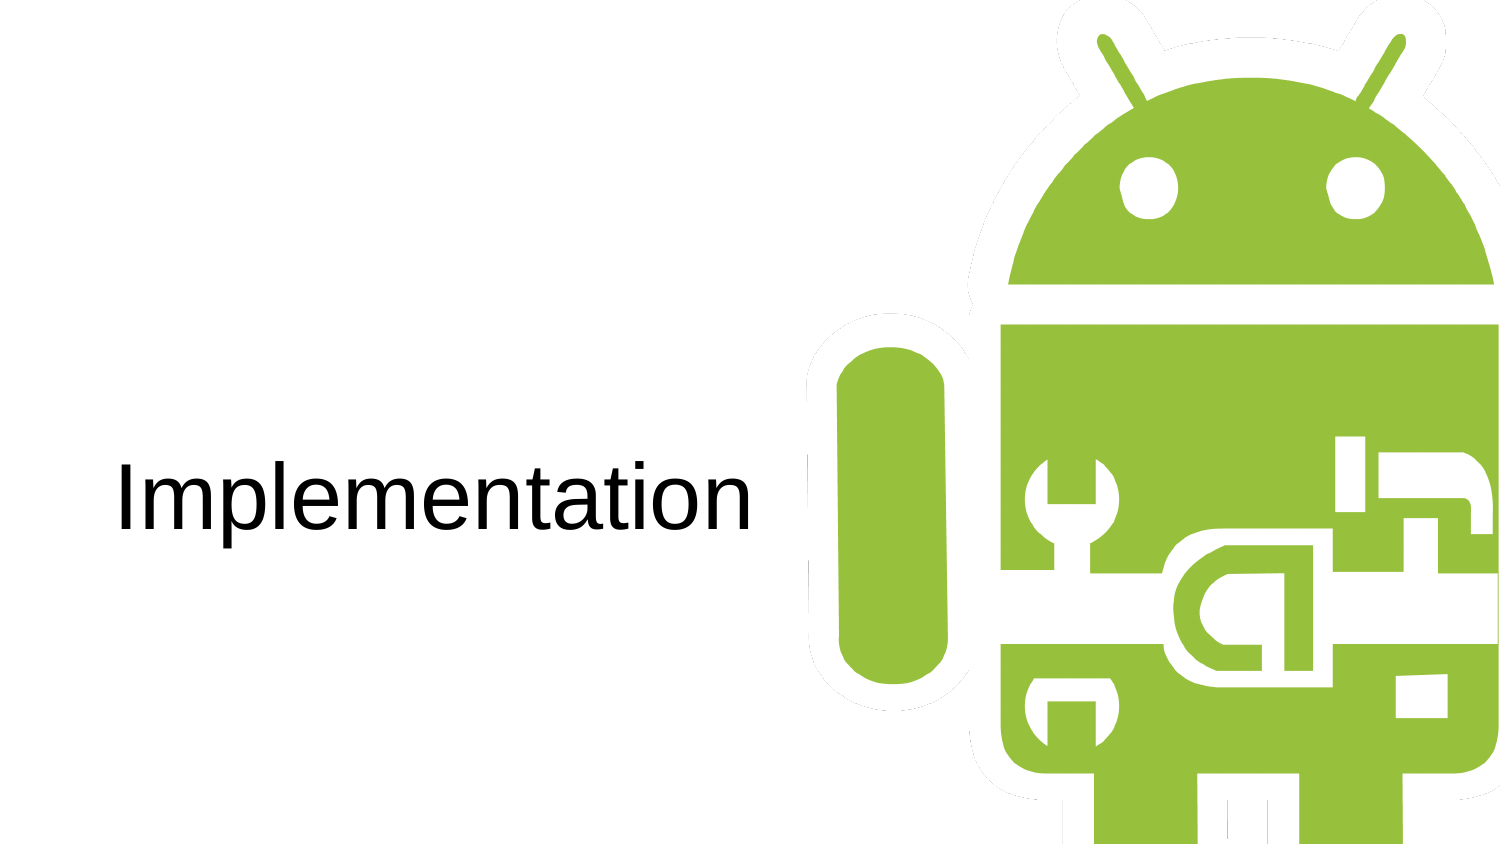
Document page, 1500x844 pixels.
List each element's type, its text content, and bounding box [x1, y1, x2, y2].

picture [803, 0, 1500, 844]
title Implementation [102, 210, 798, 562]
